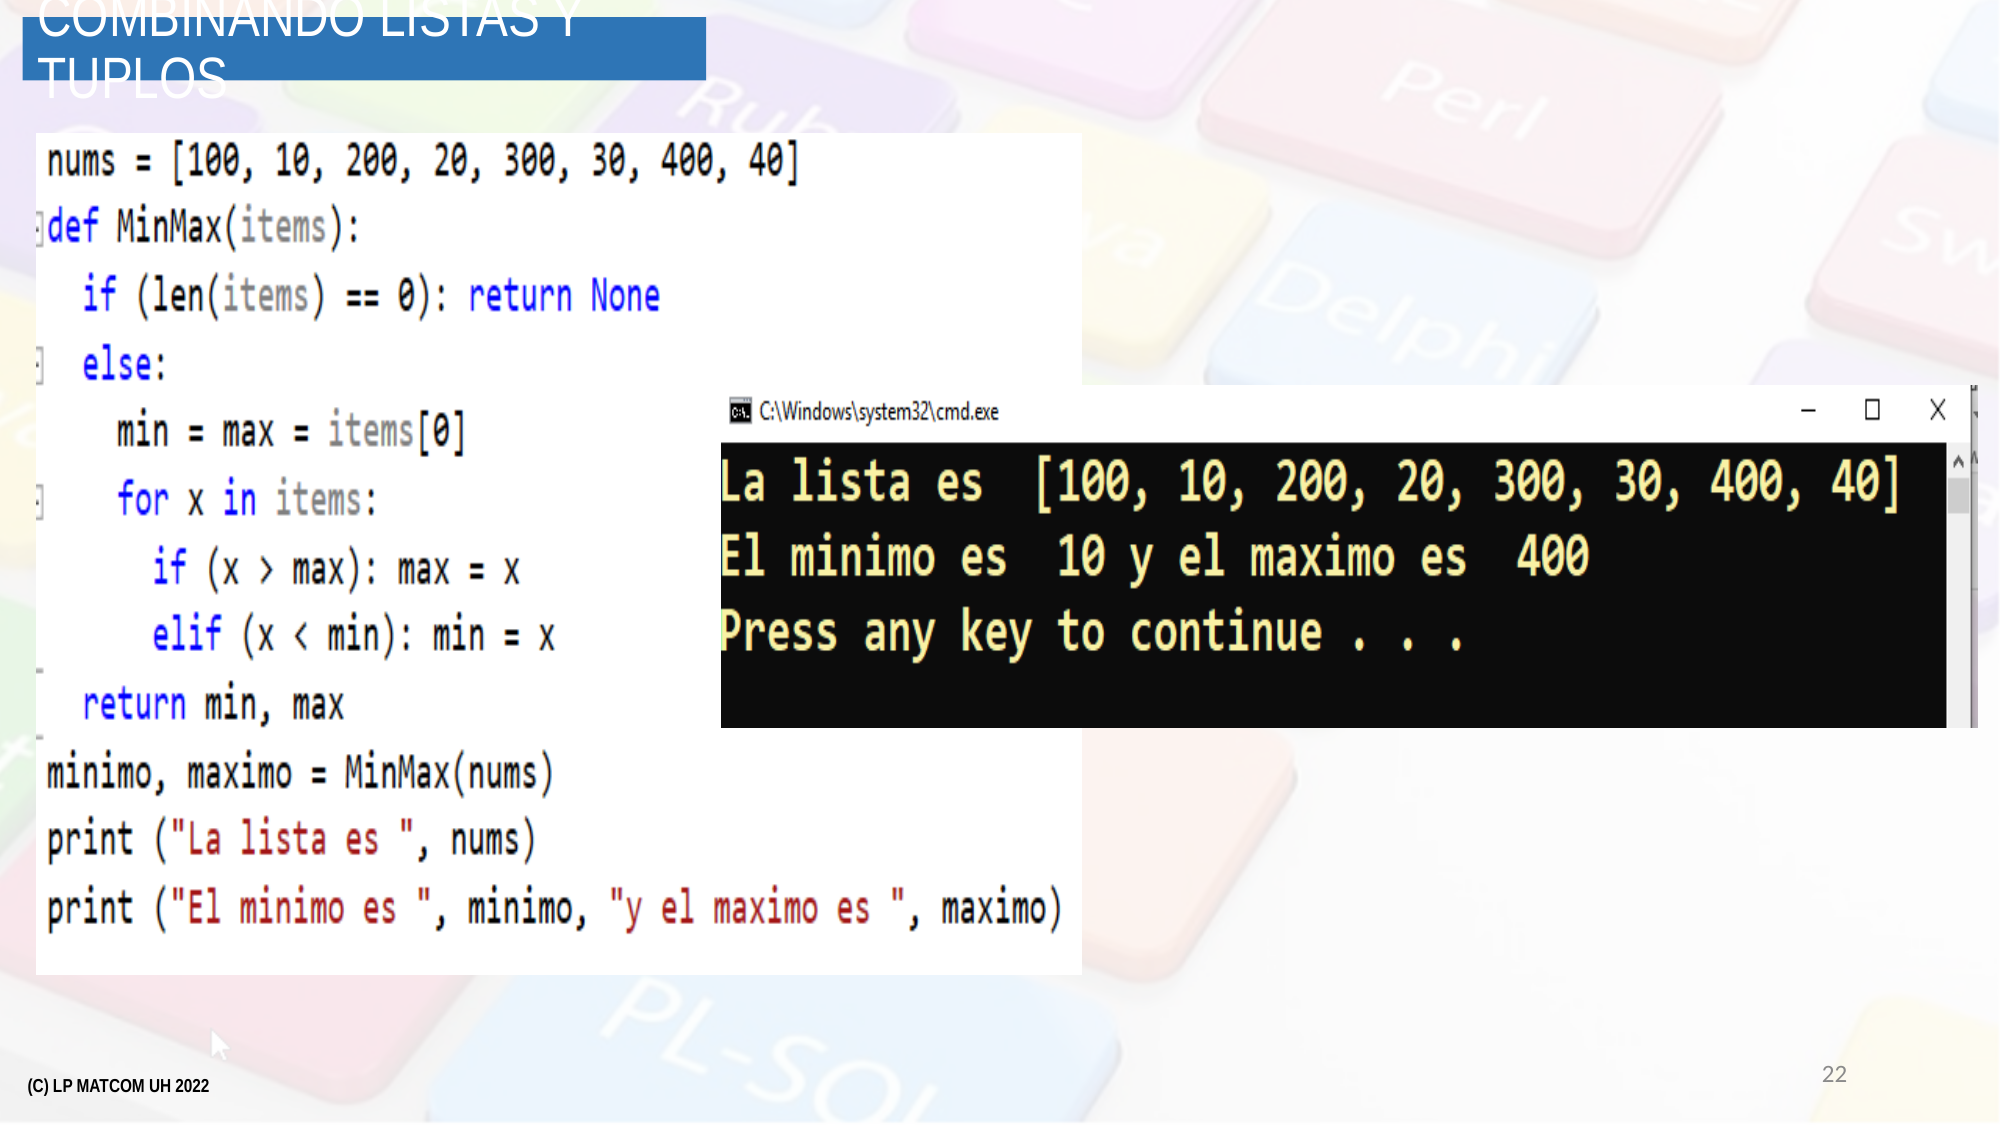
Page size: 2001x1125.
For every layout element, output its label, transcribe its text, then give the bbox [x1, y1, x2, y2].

title Combinando listas y tuplos [22, 17, 707, 81]
picture [36, 133, 1978, 975]
slide_number 22 [1412, 1042, 1863, 1103]
